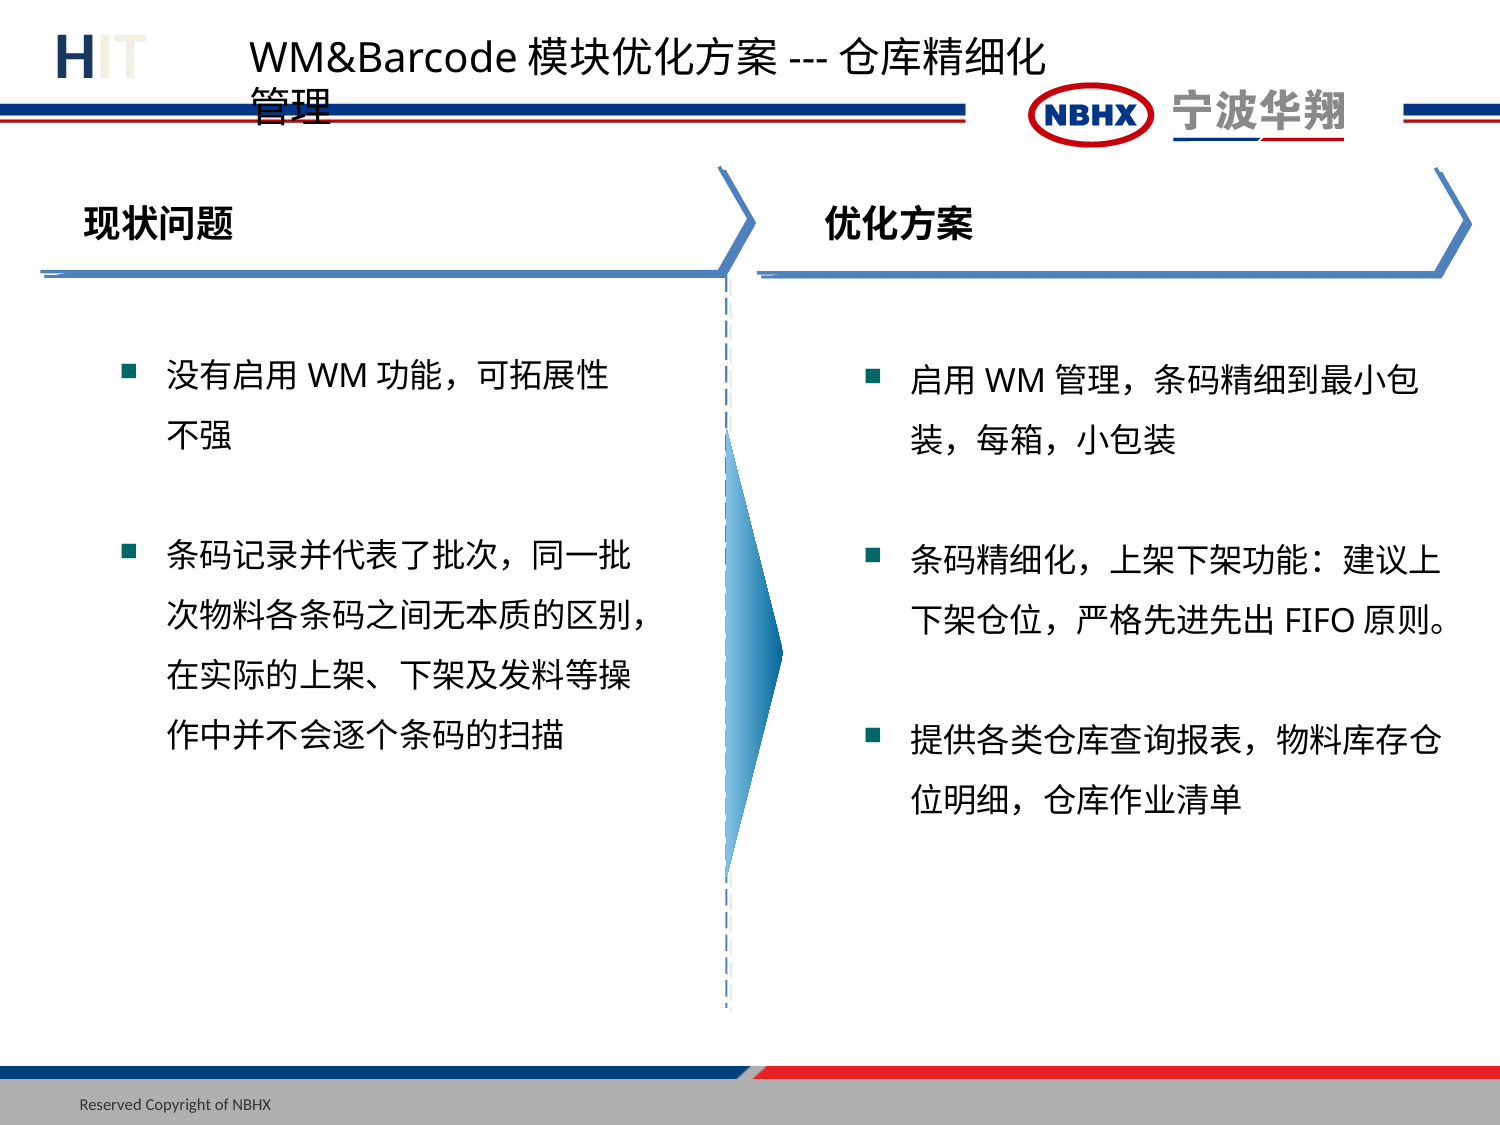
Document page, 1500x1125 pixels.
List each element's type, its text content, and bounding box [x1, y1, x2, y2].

text_box 优化方案 [824, 200, 1398, 246]
picture [0, 78, 1500, 154]
text_box 没有启用WM功能，可拓展性不强 条码记录并代表了批次，同一批次物料各条码之间无本质的区别，在实际的上架、下架及发料等操作中并不会逐个条码的扫描 [76, 287, 656, 1021]
text_box [40, 166, 750, 272]
text_box [790, 167, 1466, 273]
text_box 现状问题 [83, 200, 658, 246]
text_box WM&Barcode模块优化方案---仓库精细化管理 [234, 23, 1090, 139]
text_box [725, 274, 784, 1009]
text_box 启用WM管理，条码精细到最小包装，每箱，小包装 条码精细化，上架下架功能：建议上下架仓位，严格先进先出FIFO原则。 提供各类仓库查询报表，物料库存仓位明细，仓库作业清单 [820, 292, 1466, 826]
